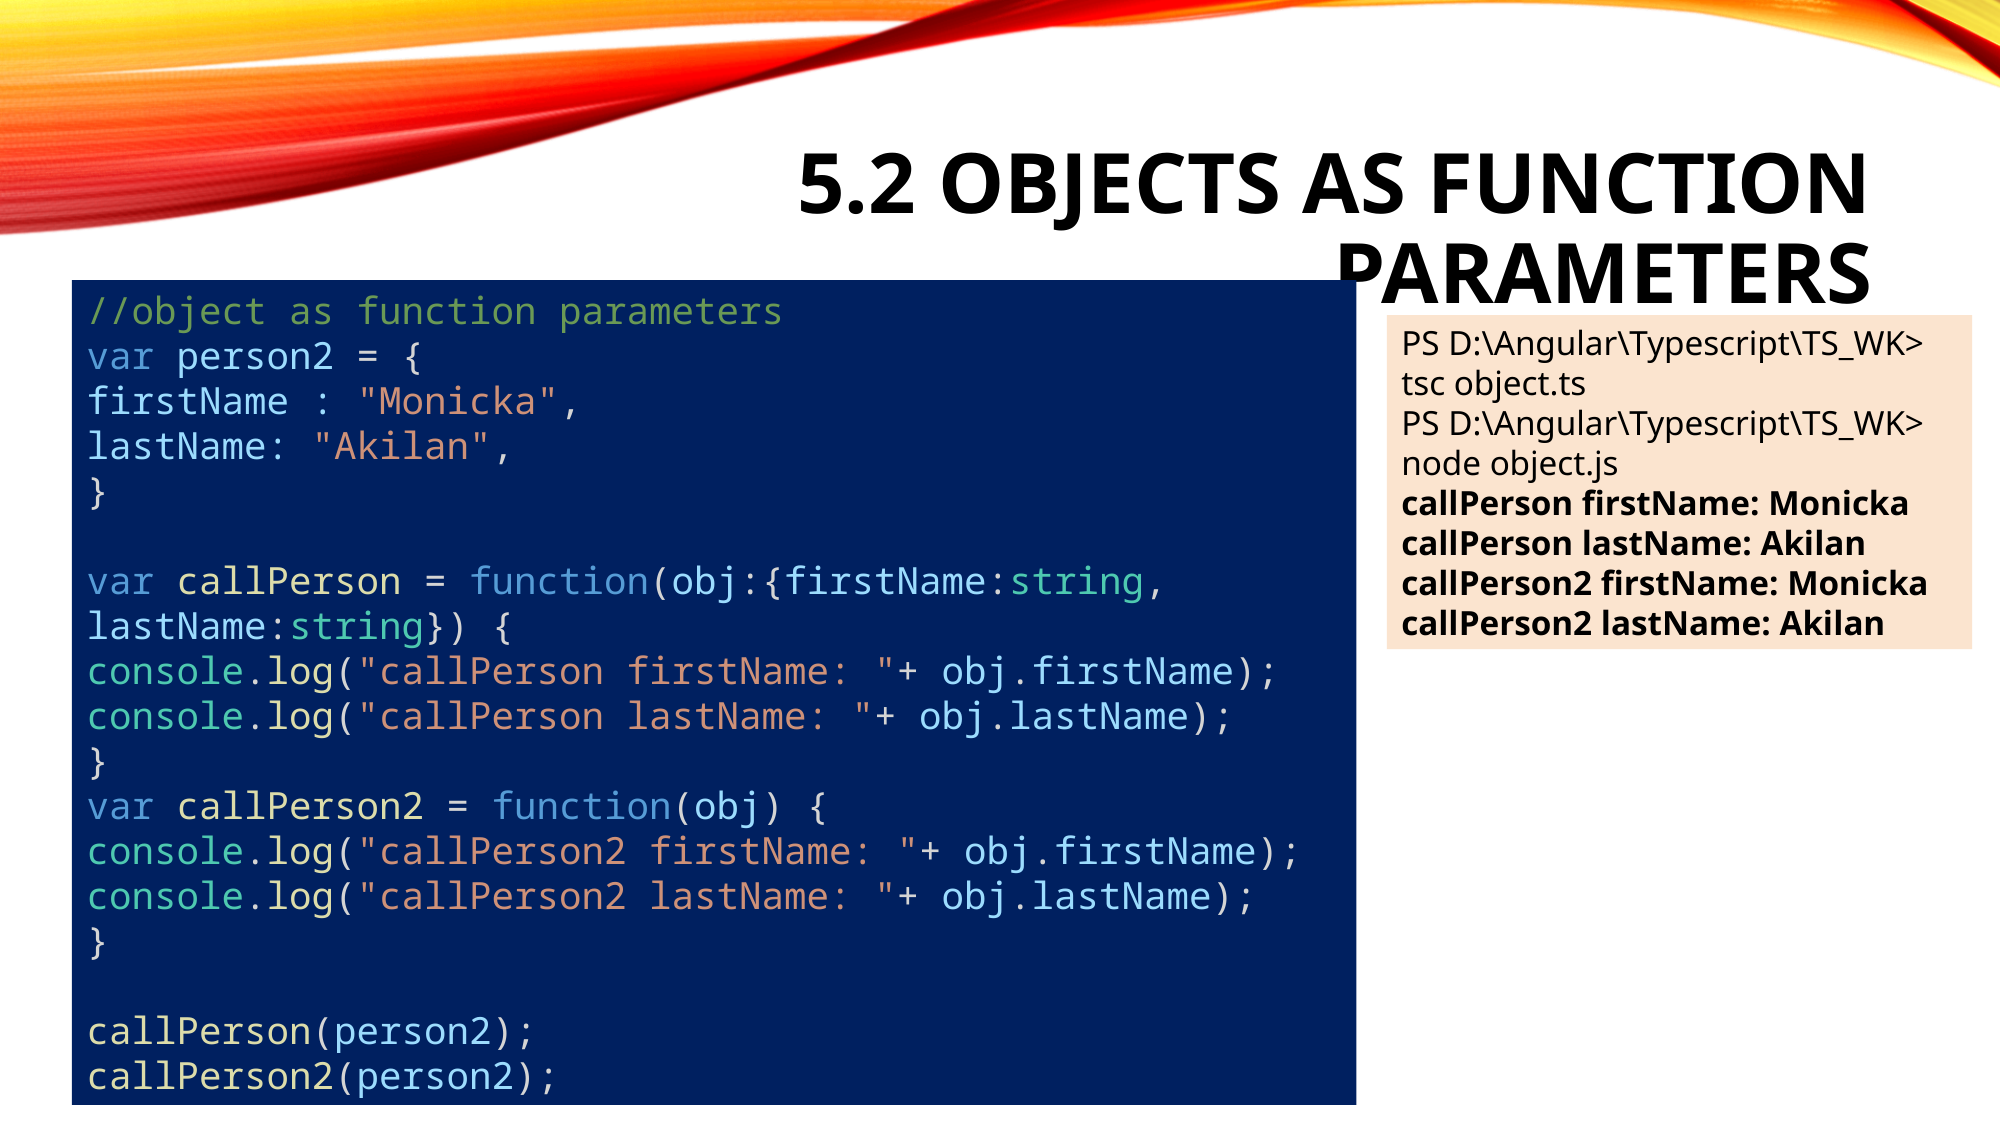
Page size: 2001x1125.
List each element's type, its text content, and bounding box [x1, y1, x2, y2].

text_box //object as function parameters var person2 = { firstName : "Monicka", lastName: "Akilan", } var callPerson = function(obj:{firstName:string, lastName:string}) { console.log("callPerson firstName: "+ obj.firstName); console.log("callPerson lastName: "+ obj.lastName); } var callPerson2 = function(obj) { console.log("callPerson2 firstName: "+ obj.firstName); console.log("callPerson2 lastName: "+ obj.lastName); } callPerson(person2); callPerson2(person2); [71, 280, 1357, 1105]
text_box PS D:\Angular\Typescript\TS_WK> tsc object.ts PS D:\Angular\Typescript\TS_WK> node object.js callPerson firstName: Monicka callPerson lastName: Akilan callPerson2 firstName: Monicka callPerson2 lastName: Akilan [1386, 315, 1973, 650]
text_box [500, 123, 1500, 184]
picture [0, 0, 2000, 237]
title 5.2 Objects as function parameters [242, 125, 1888, 338]
